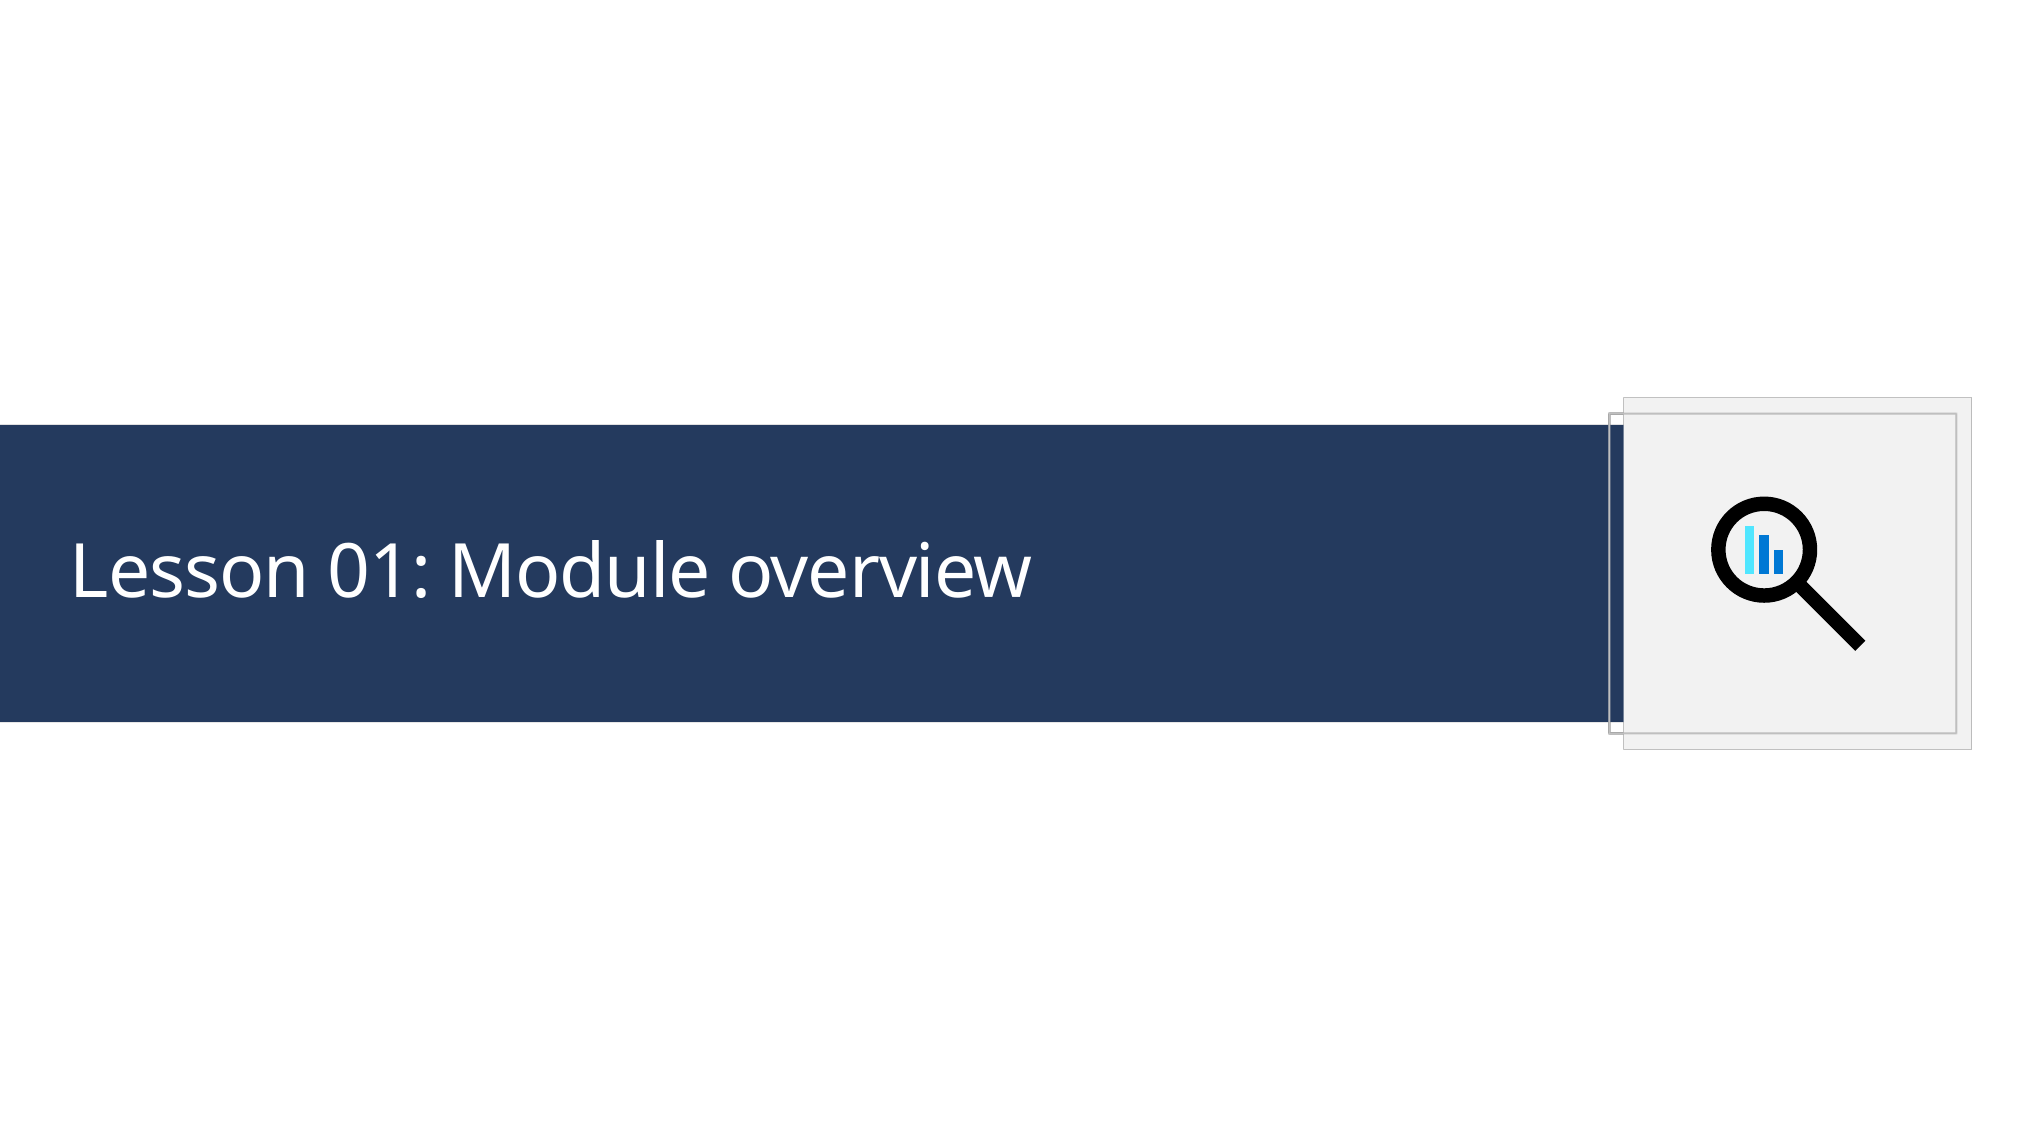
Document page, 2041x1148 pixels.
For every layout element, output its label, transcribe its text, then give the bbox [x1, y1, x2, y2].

picture [0, 0, 2041, 1148]
title Lesson 01: Module overview [70, 531, 1586, 616]
